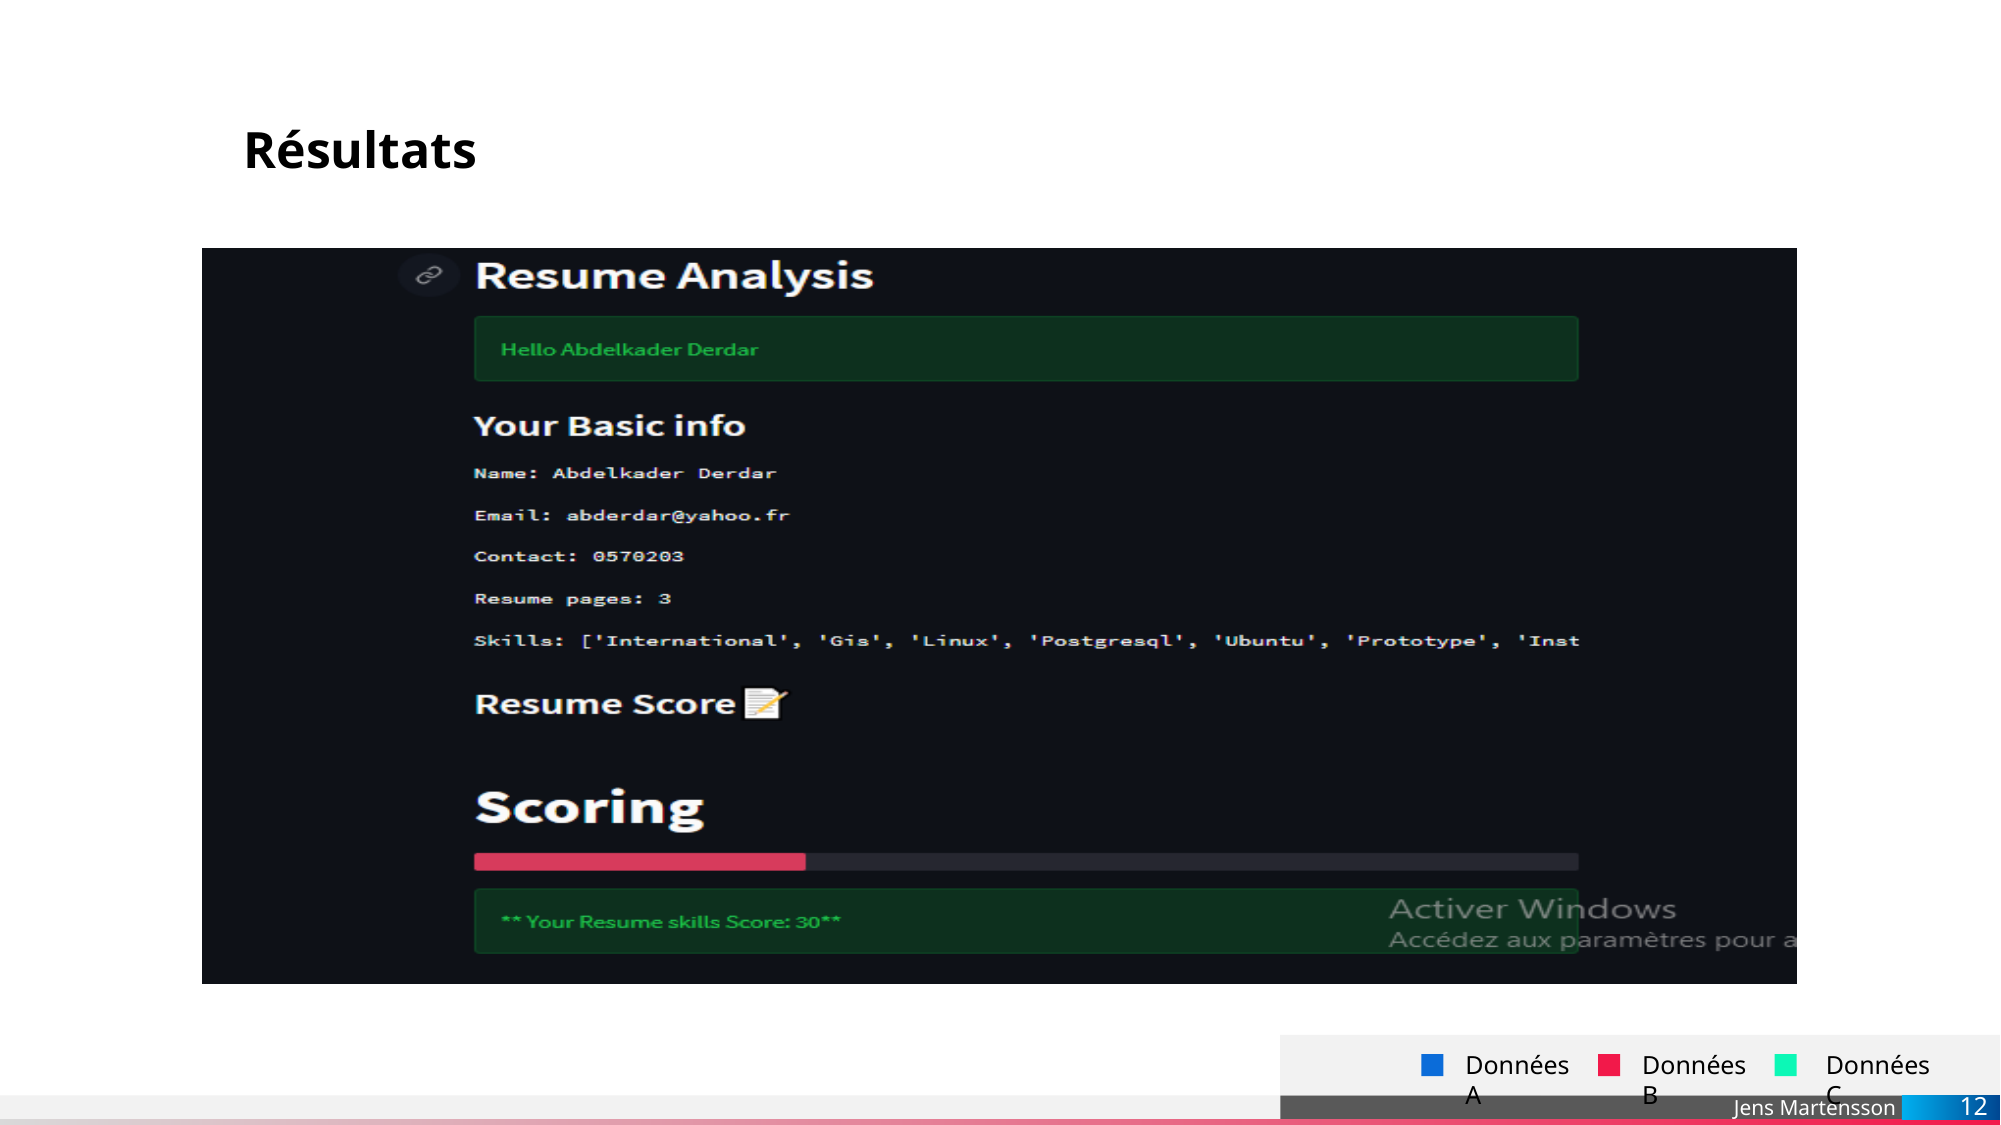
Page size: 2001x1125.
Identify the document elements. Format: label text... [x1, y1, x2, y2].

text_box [1421, 1049, 1937, 1081]
slide_number 12 [1901, 1095, 2000, 1120]
text_box Résultats [229, 111, 493, 186]
text_box [1279, 1034, 2000, 1096]
picture [202, 248, 1797, 984]
